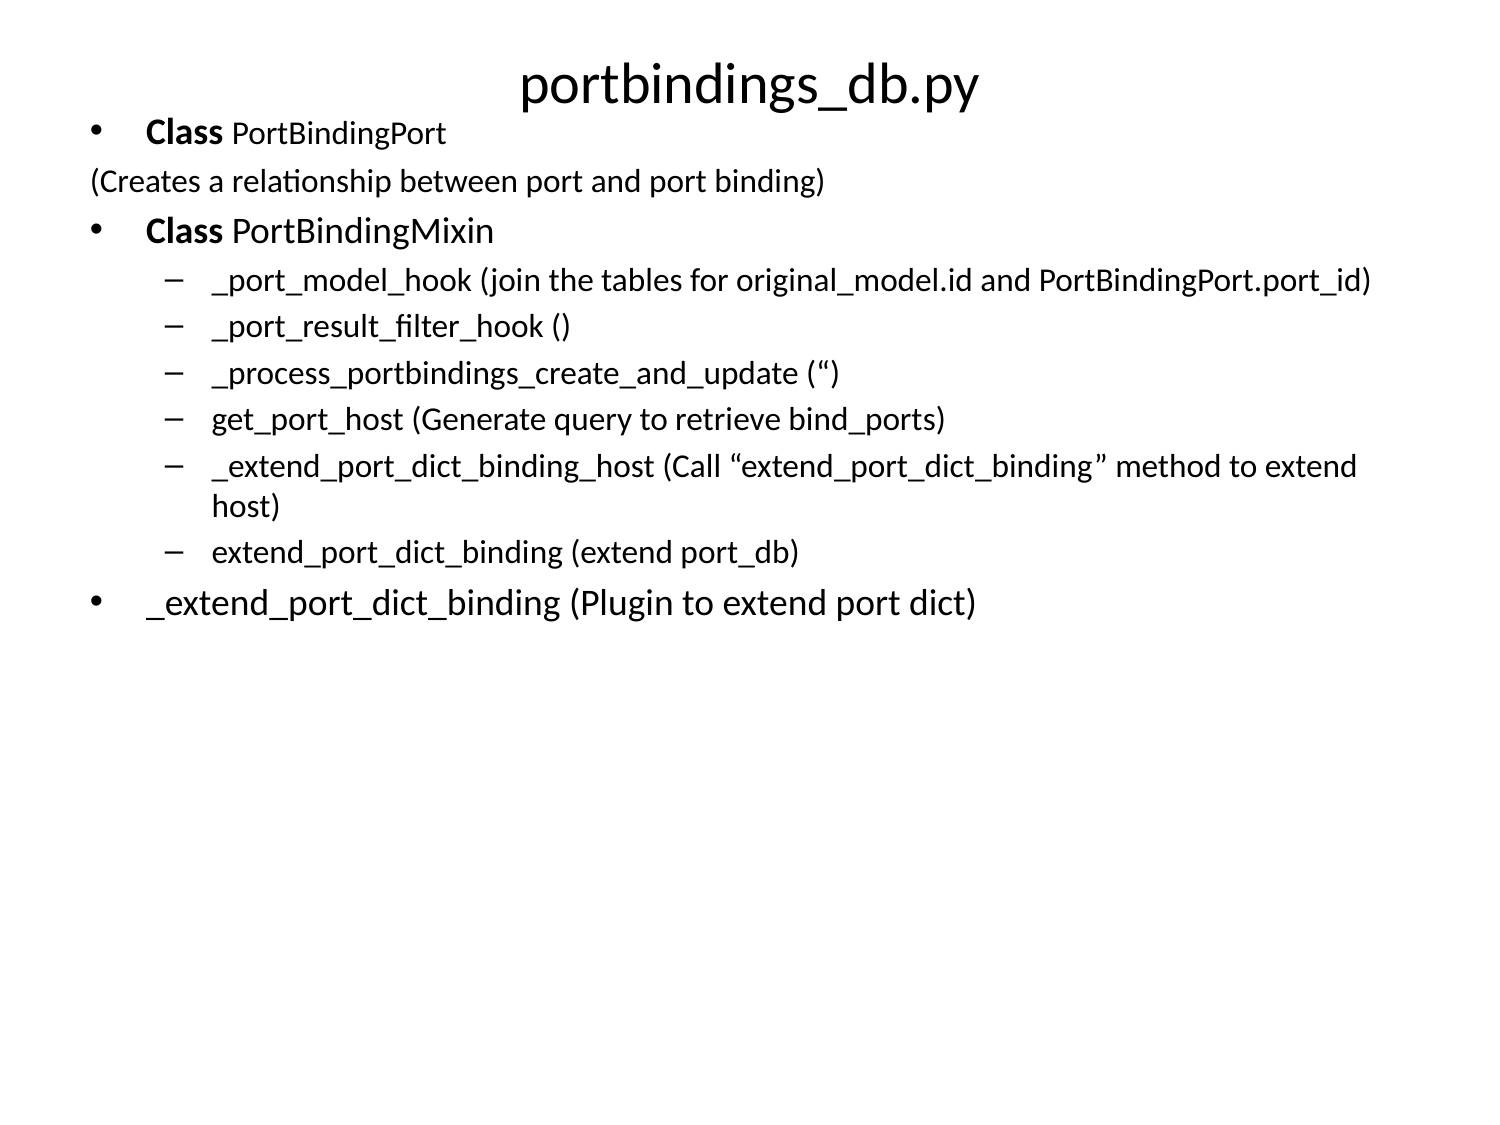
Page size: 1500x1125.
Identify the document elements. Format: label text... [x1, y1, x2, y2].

text_box portbindings_db.py [74, 37, 1425, 99]
text_box Class PortBindingPort (Creates a relationship between port and port binding) Class PortBindingMixin _port_model_hook (join the tables for original_model.id and PortBindingPort.port_id) _port_result_filter_hook () _process_portbindings_create_and_update (“) get_port_host (Generate query to retrieve bind_ports) _extend_port_dict_binding_host (Call “extend_port_dict_binding” method to extend host) extend_port_dict_binding (extend port_db) _extend_port_dict_binding (Plugin to extend port dict) [74, 99, 1425, 1075]
